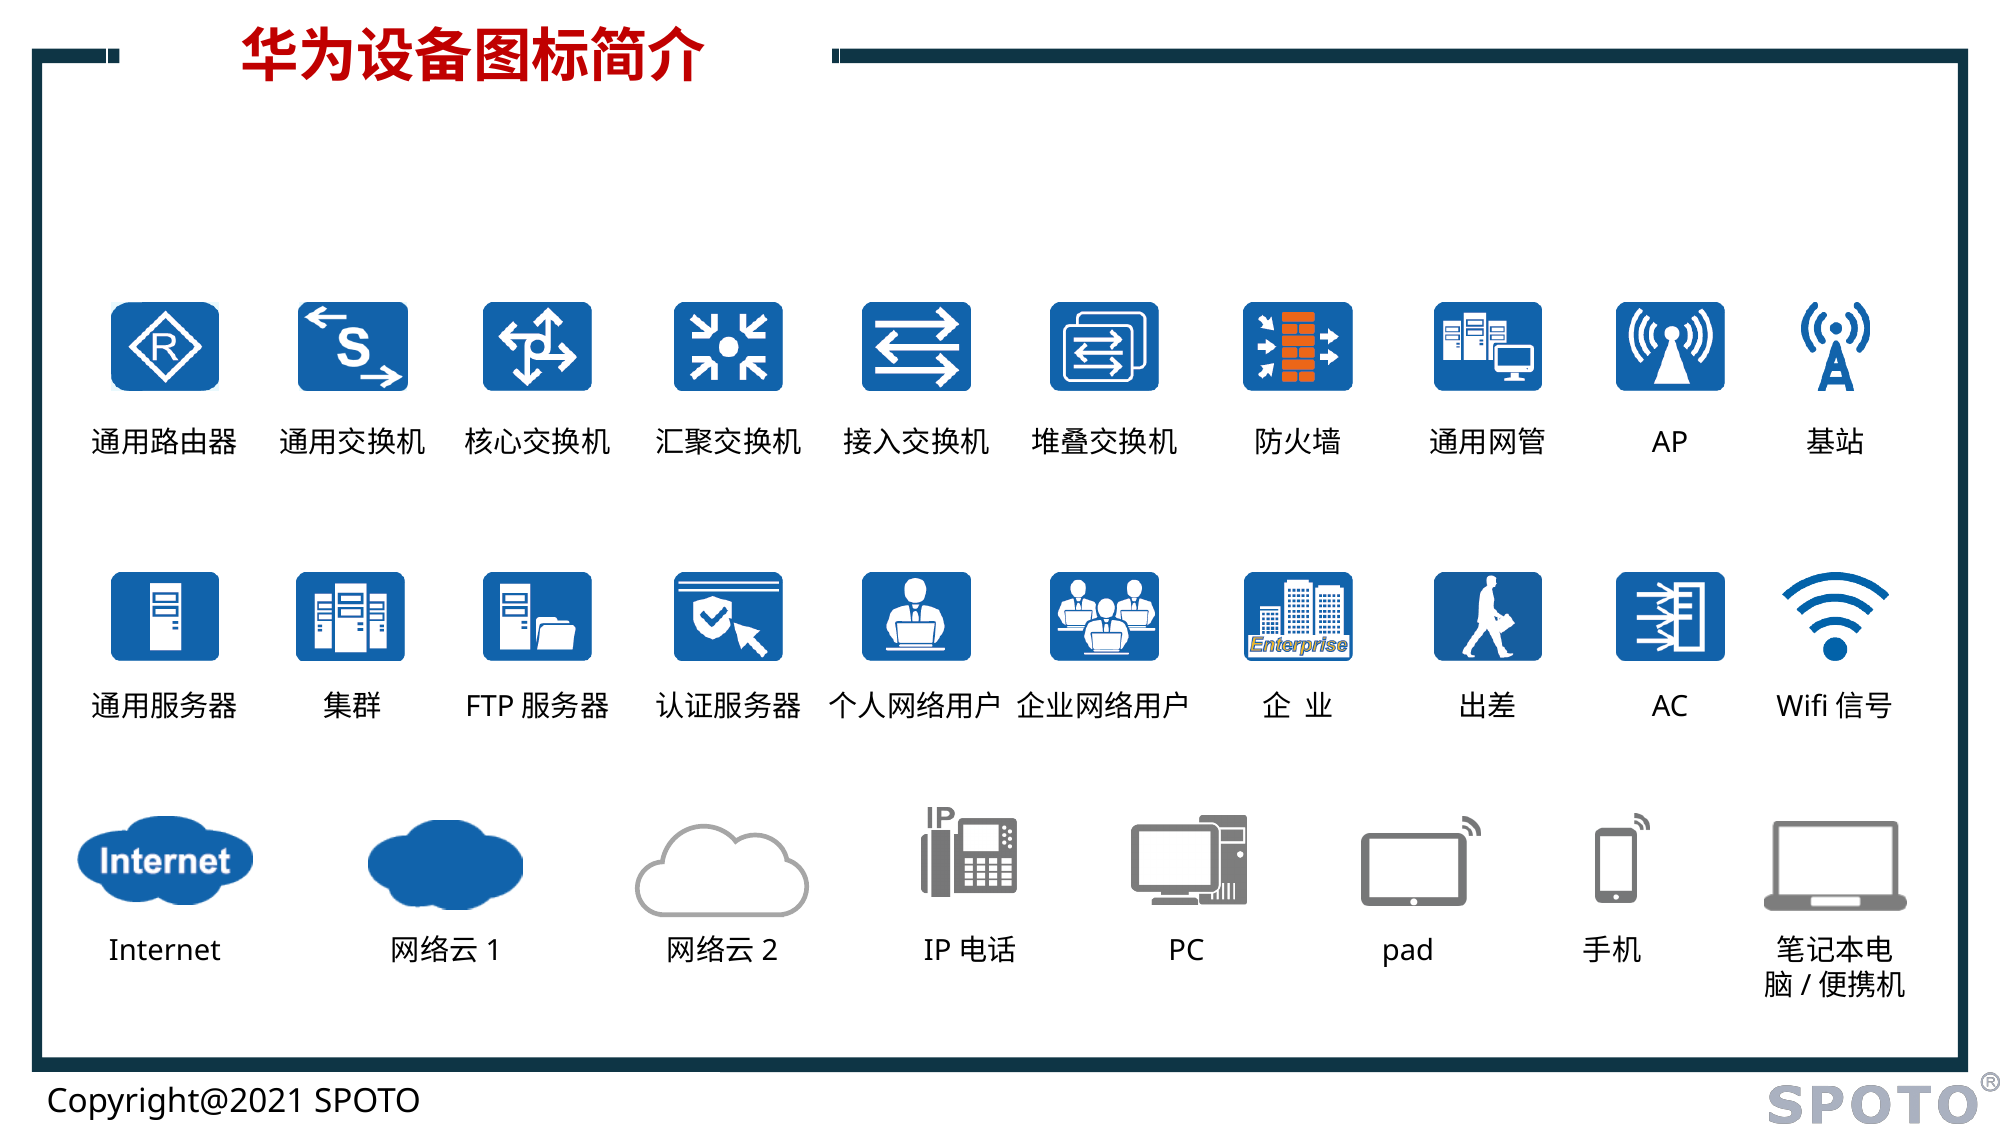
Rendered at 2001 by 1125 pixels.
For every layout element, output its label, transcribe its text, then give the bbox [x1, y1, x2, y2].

text_box 通用路由器 [43, 416, 251, 466]
picture [1131, 815, 1247, 905]
picture [1764, 821, 1907, 911]
text_box FTP服务器 [427, 680, 647, 730]
picture [862, 572, 971, 661]
picture [1361, 816, 1481, 906]
picture [674, 572, 783, 661]
text_box 堆叠交换机 [987, 416, 1221, 466]
picture [1801, 301, 1870, 391]
text_box 集群 [285, 680, 420, 730]
picture [1434, 572, 1543, 661]
picture [298, 301, 408, 391]
text_box 汇聚交换机 [619, 416, 807, 466]
picture [1616, 301, 1725, 391]
text_box 企业网络用户 [1031, 680, 1216, 730]
text_box 网络云1 [358, 924, 535, 974]
picture [483, 572, 592, 661]
title 华为设备图标简介 [106, 2, 840, 112]
picture [921, 807, 1017, 897]
text_box 手机 [1523, 924, 1701, 974]
text_box AC [1620, 680, 1720, 730]
text_box 接入交换机 [807, 416, 987, 466]
picture [1782, 572, 1889, 661]
text_box Wifi信号 [1730, 680, 1941, 730]
picture [367, 820, 523, 910]
picture [77, 815, 253, 905]
picture [1050, 301, 1159, 391]
text_box pad [1320, 924, 1496, 974]
picture [296, 572, 405, 661]
picture [1595, 813, 1650, 903]
text_box PC [1096, 924, 1291, 974]
picture [483, 301, 592, 391]
text_box 防火墙 [1221, 416, 1374, 466]
picture [1050, 572, 1159, 661]
text_box 企 业 [1216, 680, 1380, 730]
picture [110, 572, 220, 661]
text_box Internet [76, 924, 254, 974]
picture [110, 301, 220, 391]
text_box IP电话 [845, 924, 1096, 974]
text_box 通用服务器 [57, 680, 273, 730]
text_box 笔记本电脑/便携机 [1728, 924, 1942, 1009]
text_box 个人网络用户 [802, 680, 1031, 730]
text_box 通用网管 [1374, 416, 1602, 466]
picture [862, 301, 971, 391]
picture [674, 301, 783, 391]
text_box 出差 [1383, 680, 1593, 730]
picture [1243, 301, 1353, 391]
text_box 网络云2 [635, 924, 811, 974]
text_box [636, 825, 808, 916]
picture [1434, 301, 1543, 391]
picture [1616, 572, 1725, 661]
text_box 认证服务器 [647, 680, 802, 730]
text_box AP [1602, 416, 1767, 466]
text_box 通用交换机 [251, 416, 436, 466]
picture [1244, 572, 1353, 661]
text_box 基站 [1778, 416, 1893, 466]
text_box 核心交换机 [436, 416, 619, 466]
